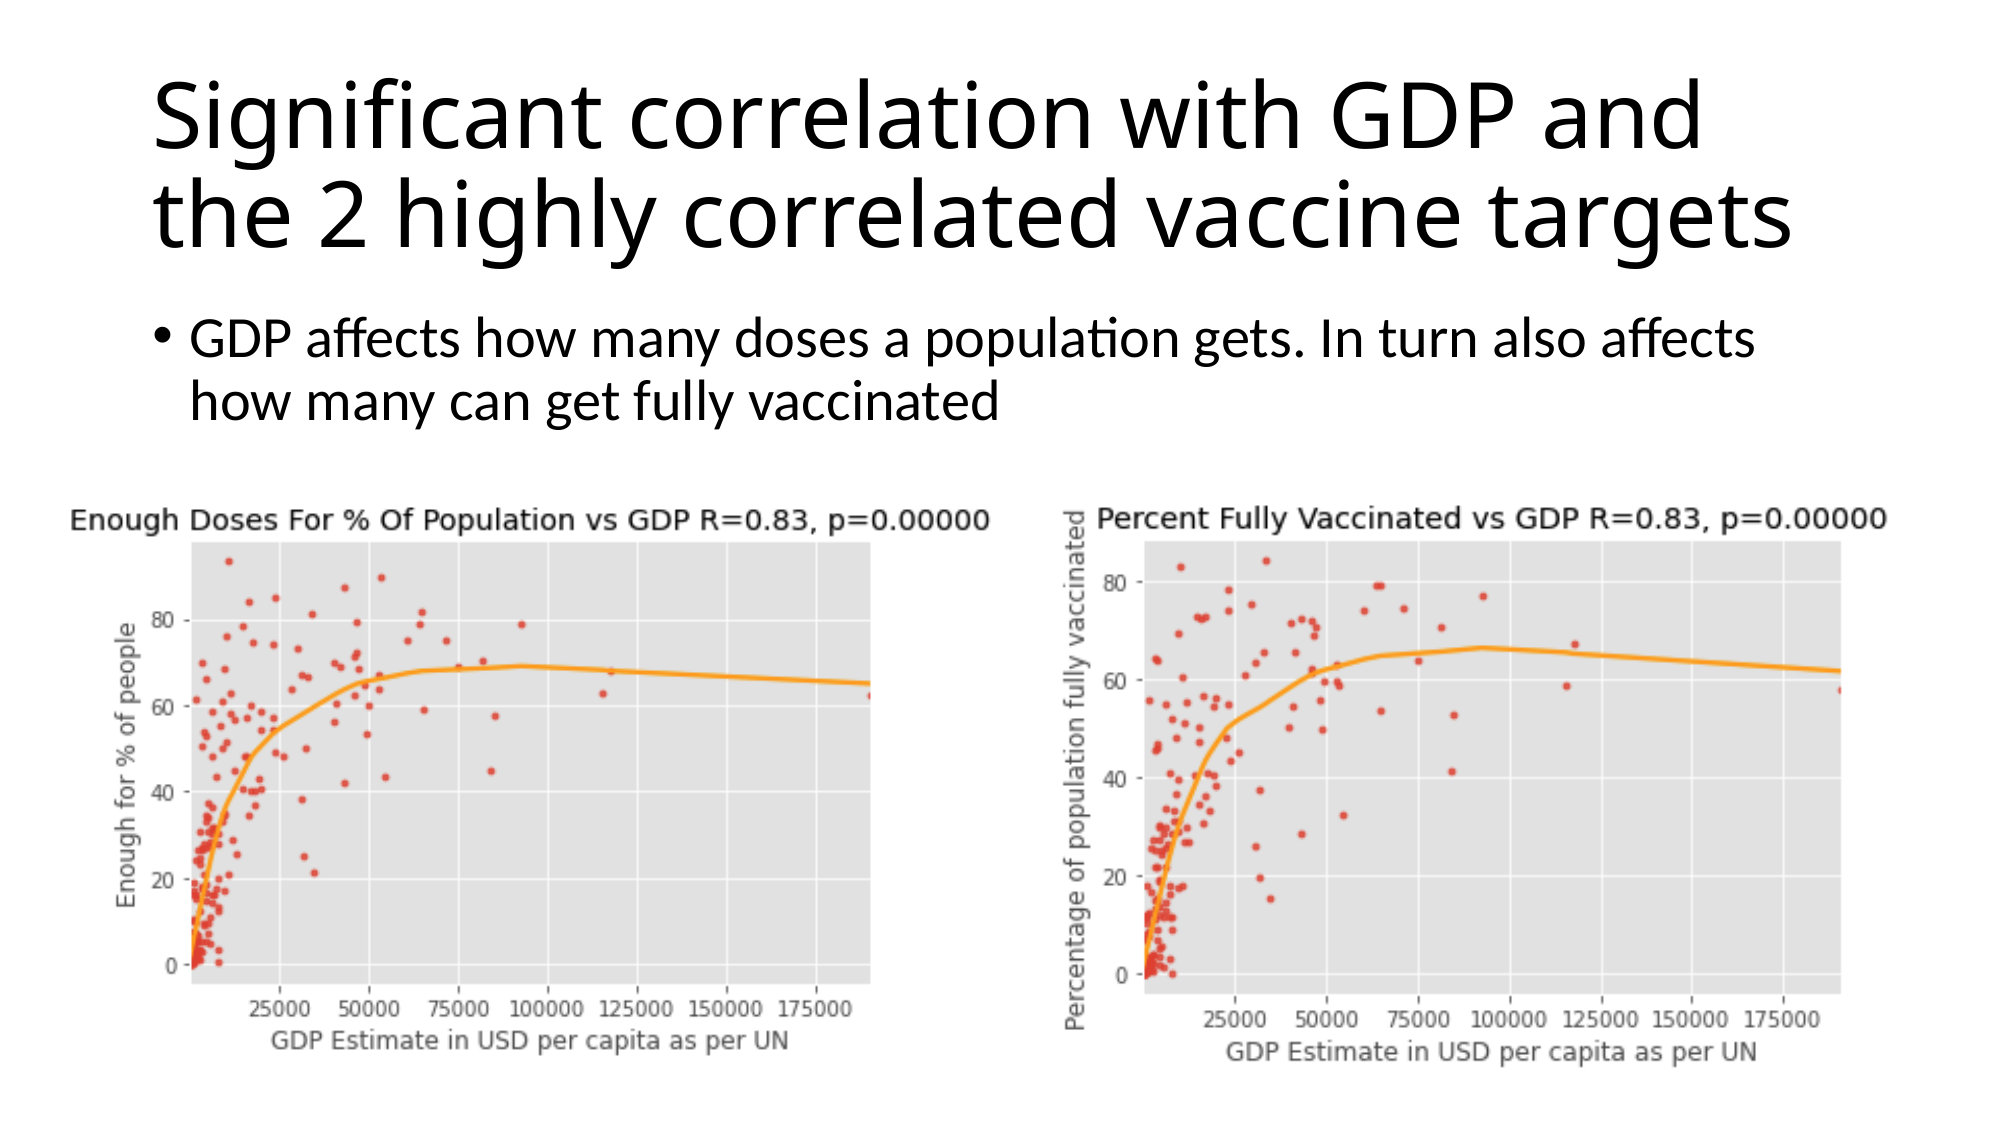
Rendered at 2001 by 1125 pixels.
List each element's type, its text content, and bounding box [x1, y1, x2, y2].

title Significant correlation with GDP and the 2 highly correlated vaccine targets [137, 59, 1863, 278]
list GDP affects how many doses a population gets. In turn also affects how many can get fully vaccinated [137, 299, 1863, 1014]
picture [1047, 500, 1902, 1078]
picture [66, 500, 1001, 1066]
